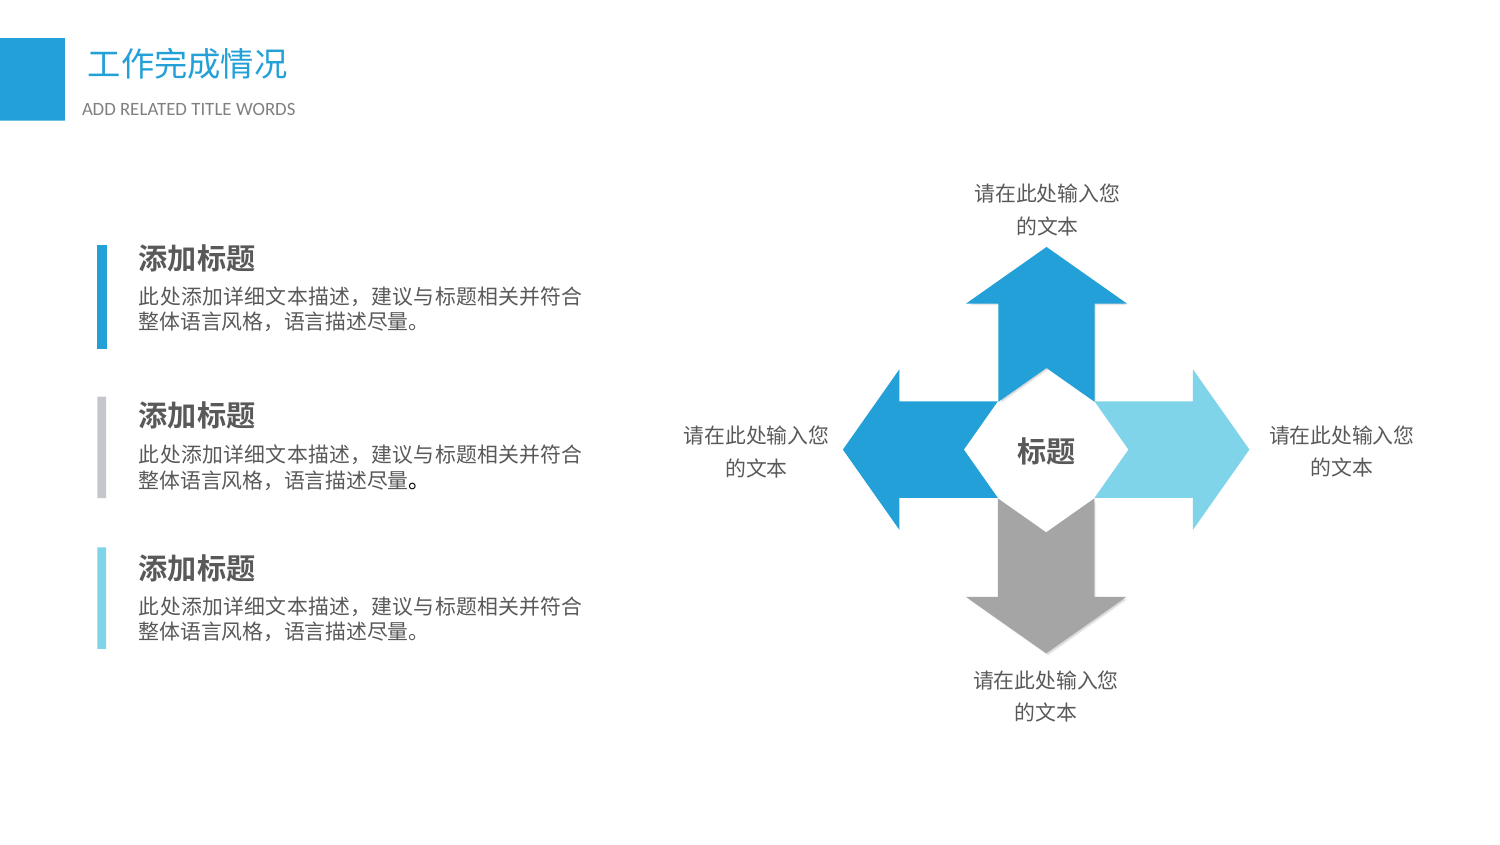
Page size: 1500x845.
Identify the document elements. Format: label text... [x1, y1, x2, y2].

text_box [97, 547, 107, 649]
text_box 请在此处输入您的文本 [956, 167, 1139, 244]
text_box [123, 390, 598, 502]
text_box [97, 246, 107, 348]
text_box [1094, 369, 1250, 530]
text_box 请在此处输入您的文本 [669, 410, 844, 487]
text_box [844, 369, 998, 530]
text_box 请在此处输入您的文本 [1252, 409, 1432, 486]
text_box [965, 498, 1127, 654]
text_box [97, 396, 107, 499]
text_box [966, 246, 1127, 402]
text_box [123, 232, 598, 342]
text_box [123, 542, 598, 653]
text_box 请在此处输入您的文本 [953, 654, 1139, 731]
text_box 标题 [970, 427, 1123, 474]
